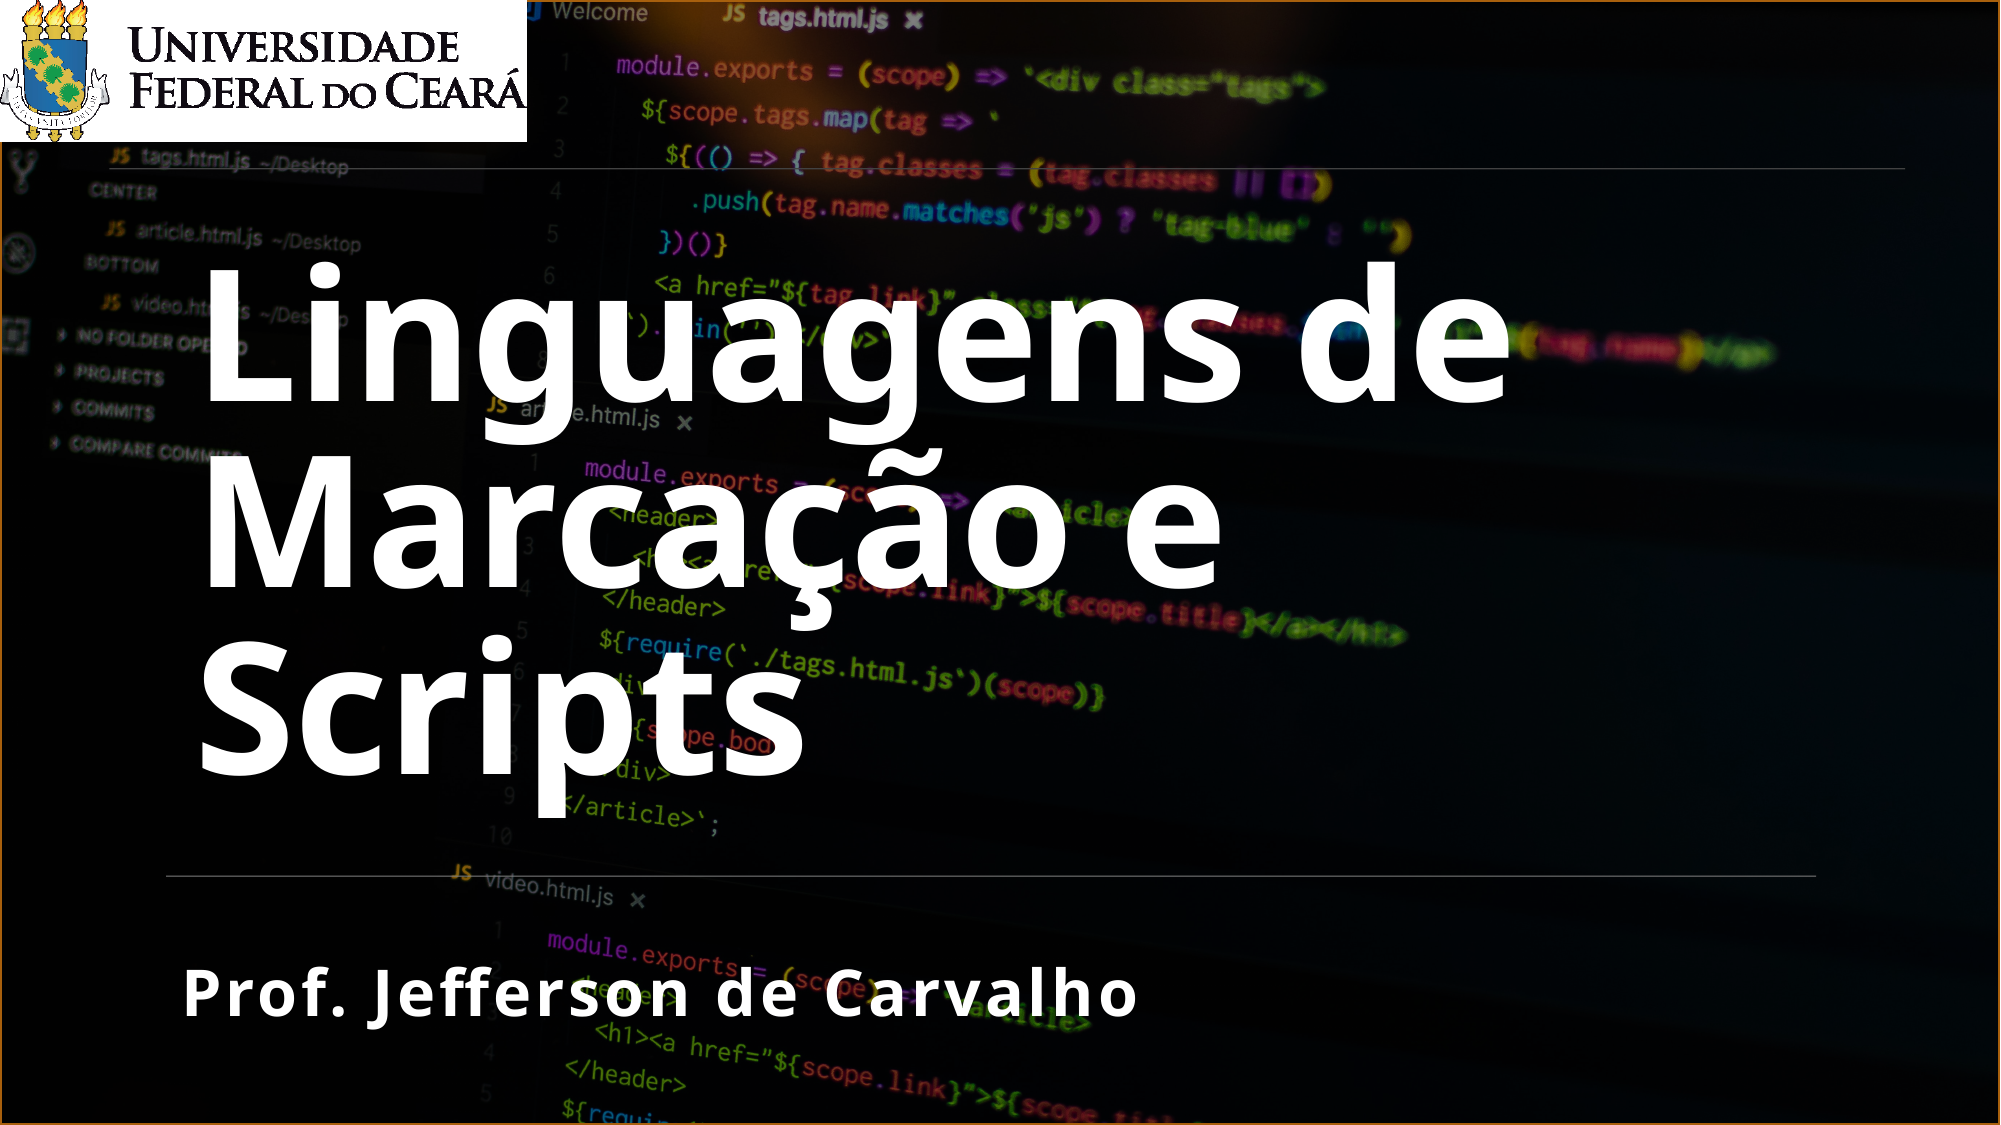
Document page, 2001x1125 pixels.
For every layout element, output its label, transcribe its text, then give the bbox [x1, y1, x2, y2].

text_box [0, 0, 2000, 1125]
text_box Prof. Jefferson de Carvalho [166, 952, 1817, 1038]
picture [0, 0, 528, 142]
text_box Linguagens de Marcação e Scripts [180, 248, 1830, 816]
